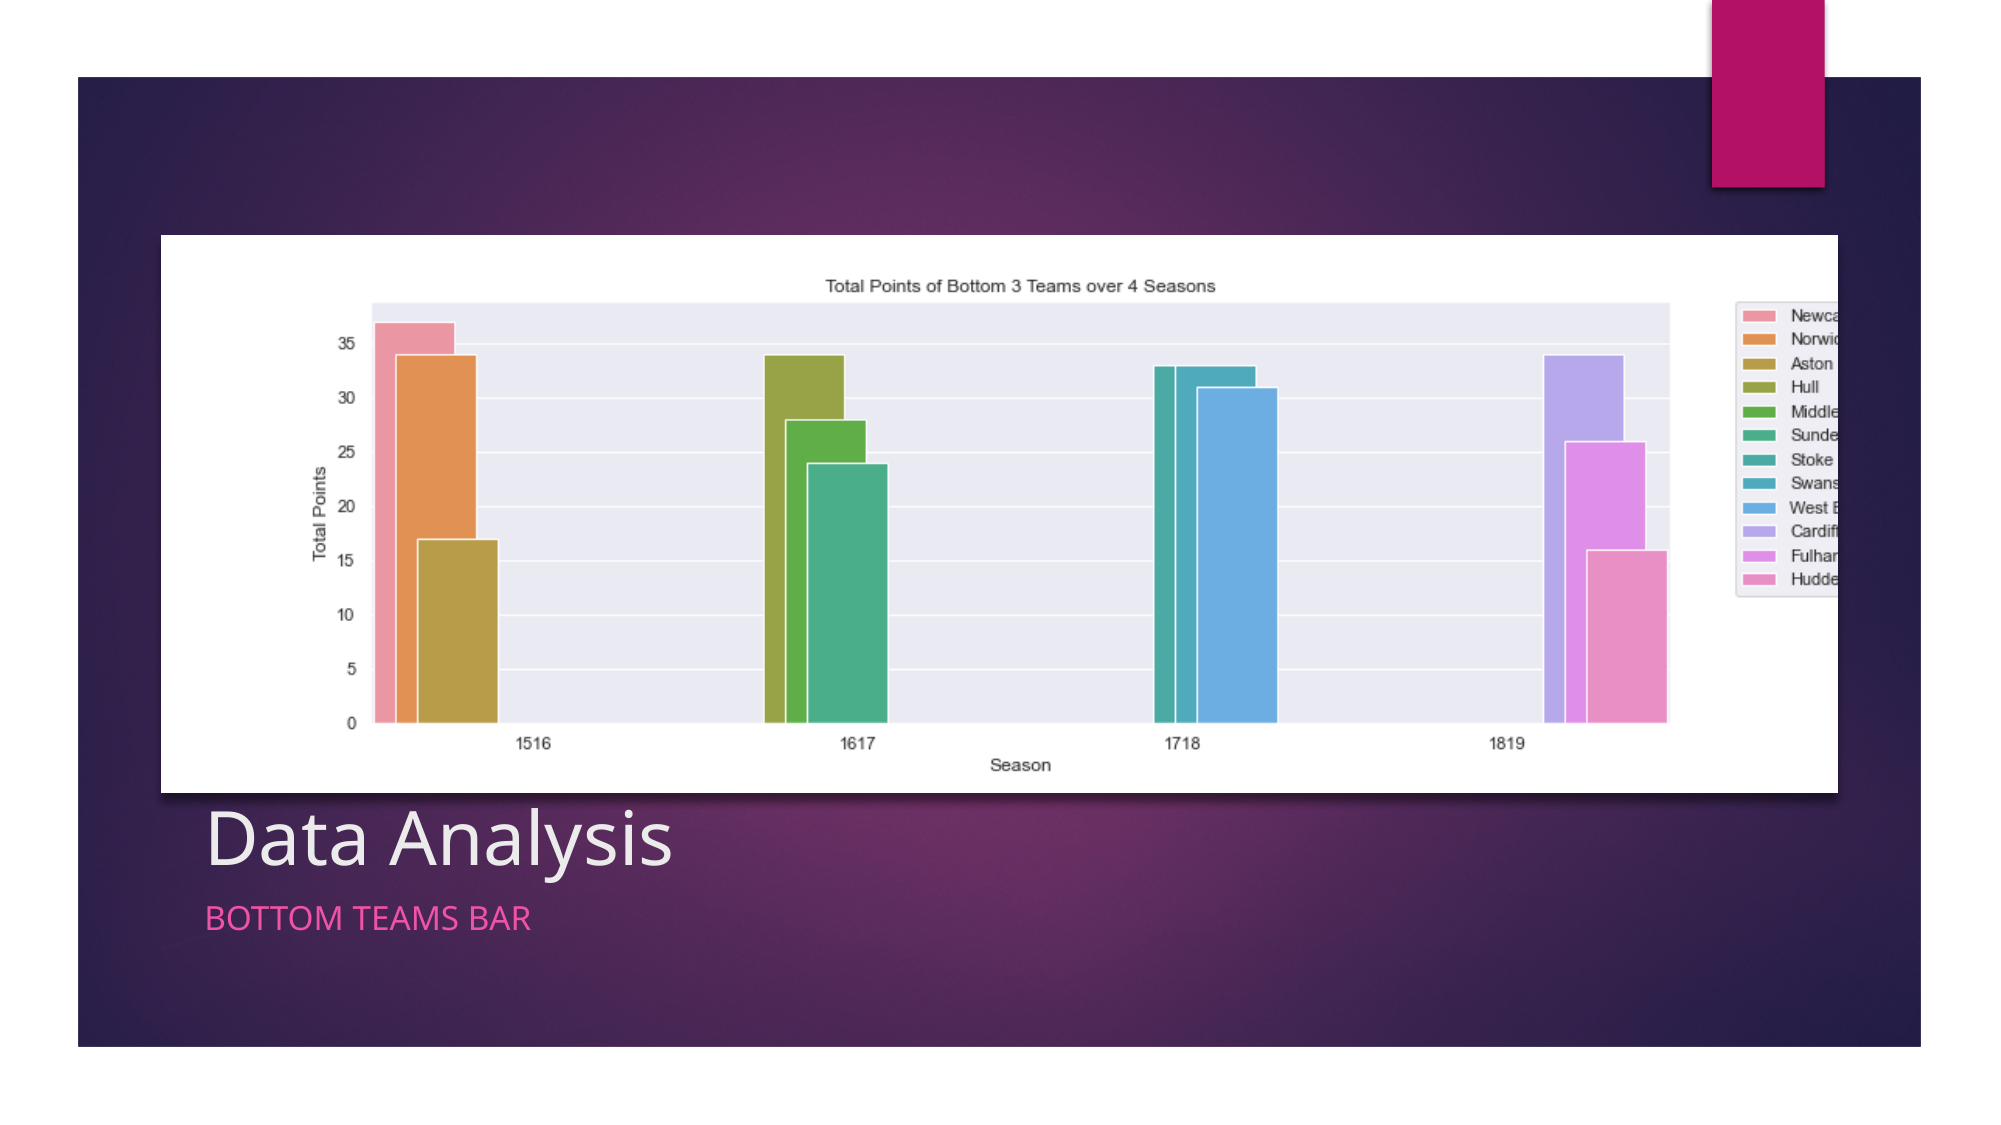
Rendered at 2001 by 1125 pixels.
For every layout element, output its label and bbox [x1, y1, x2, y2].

text_box [0, 0, 2000, 1125]
picture [161, 235, 1839, 794]
